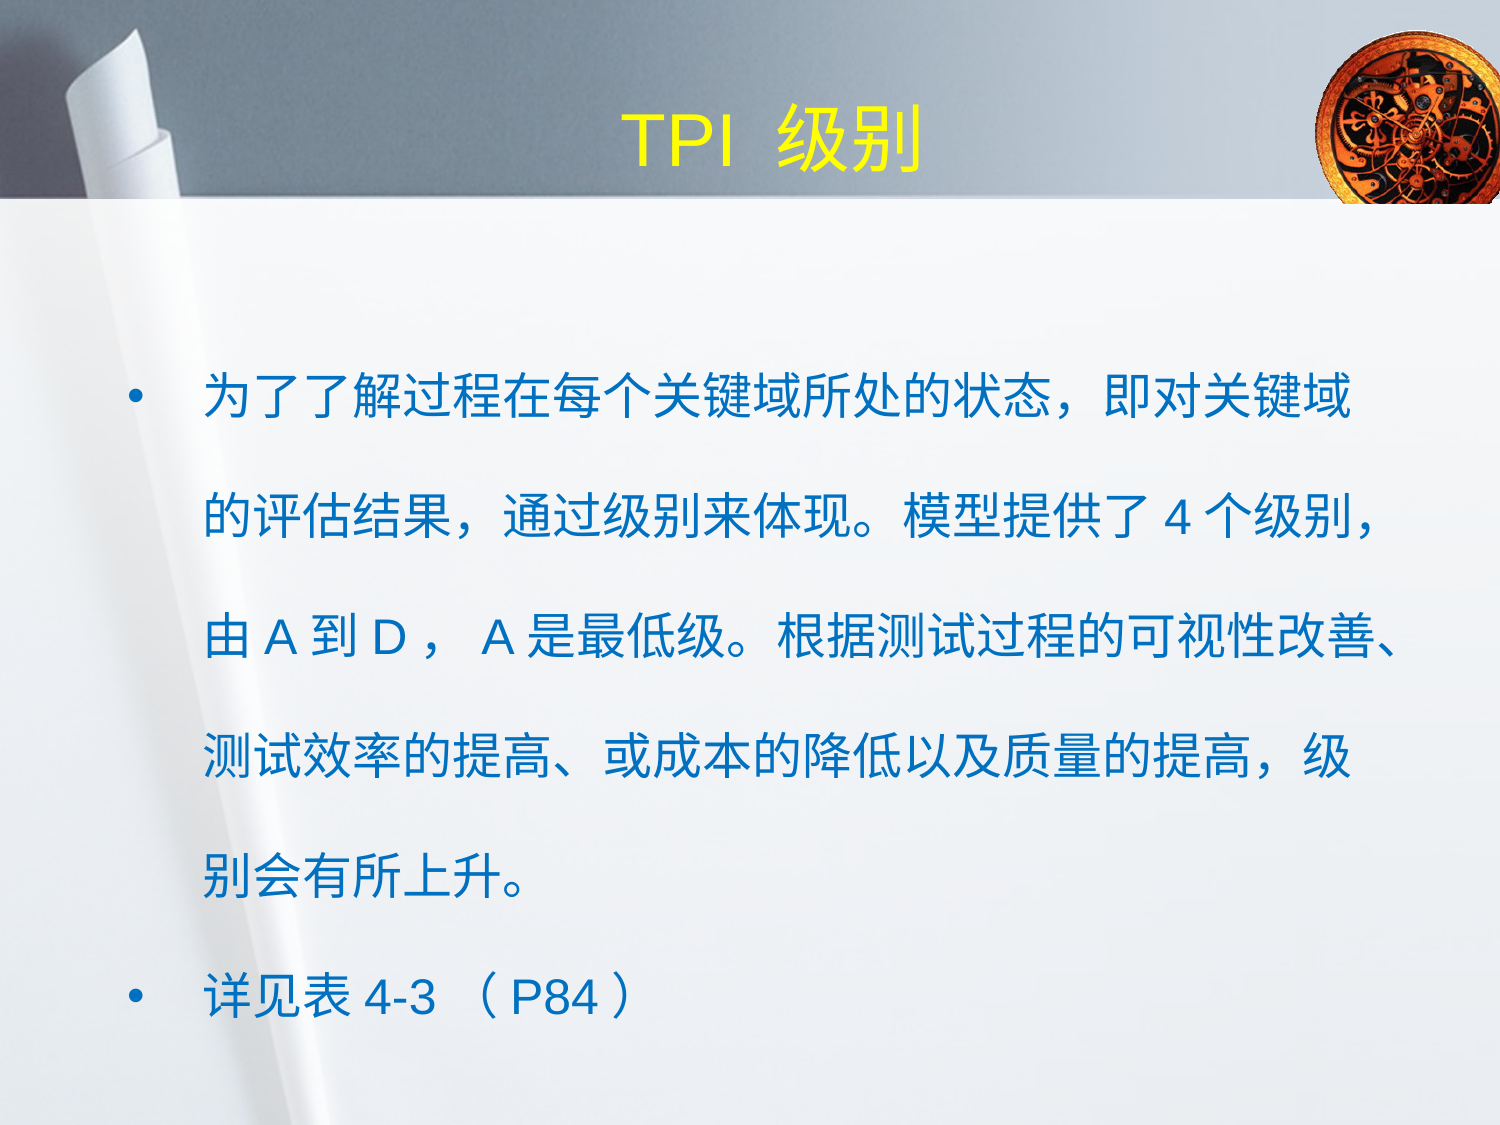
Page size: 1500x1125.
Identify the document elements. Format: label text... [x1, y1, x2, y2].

title TPI 级别 [135, 42, 1411, 231]
text_box 为了了解过程在每个关键域所处的状态，即对关键域的评估结果，通过级别来体现。模型提供了4个级别，由A到D，A是最低级。根据测试过程的可视性改善、测试效率的提高、或成本的降低以及质量的提高，级别会有所上升。 详见表4-3（P84） [127, 304, 1385, 1025]
picture [0, 0, 1500, 204]
